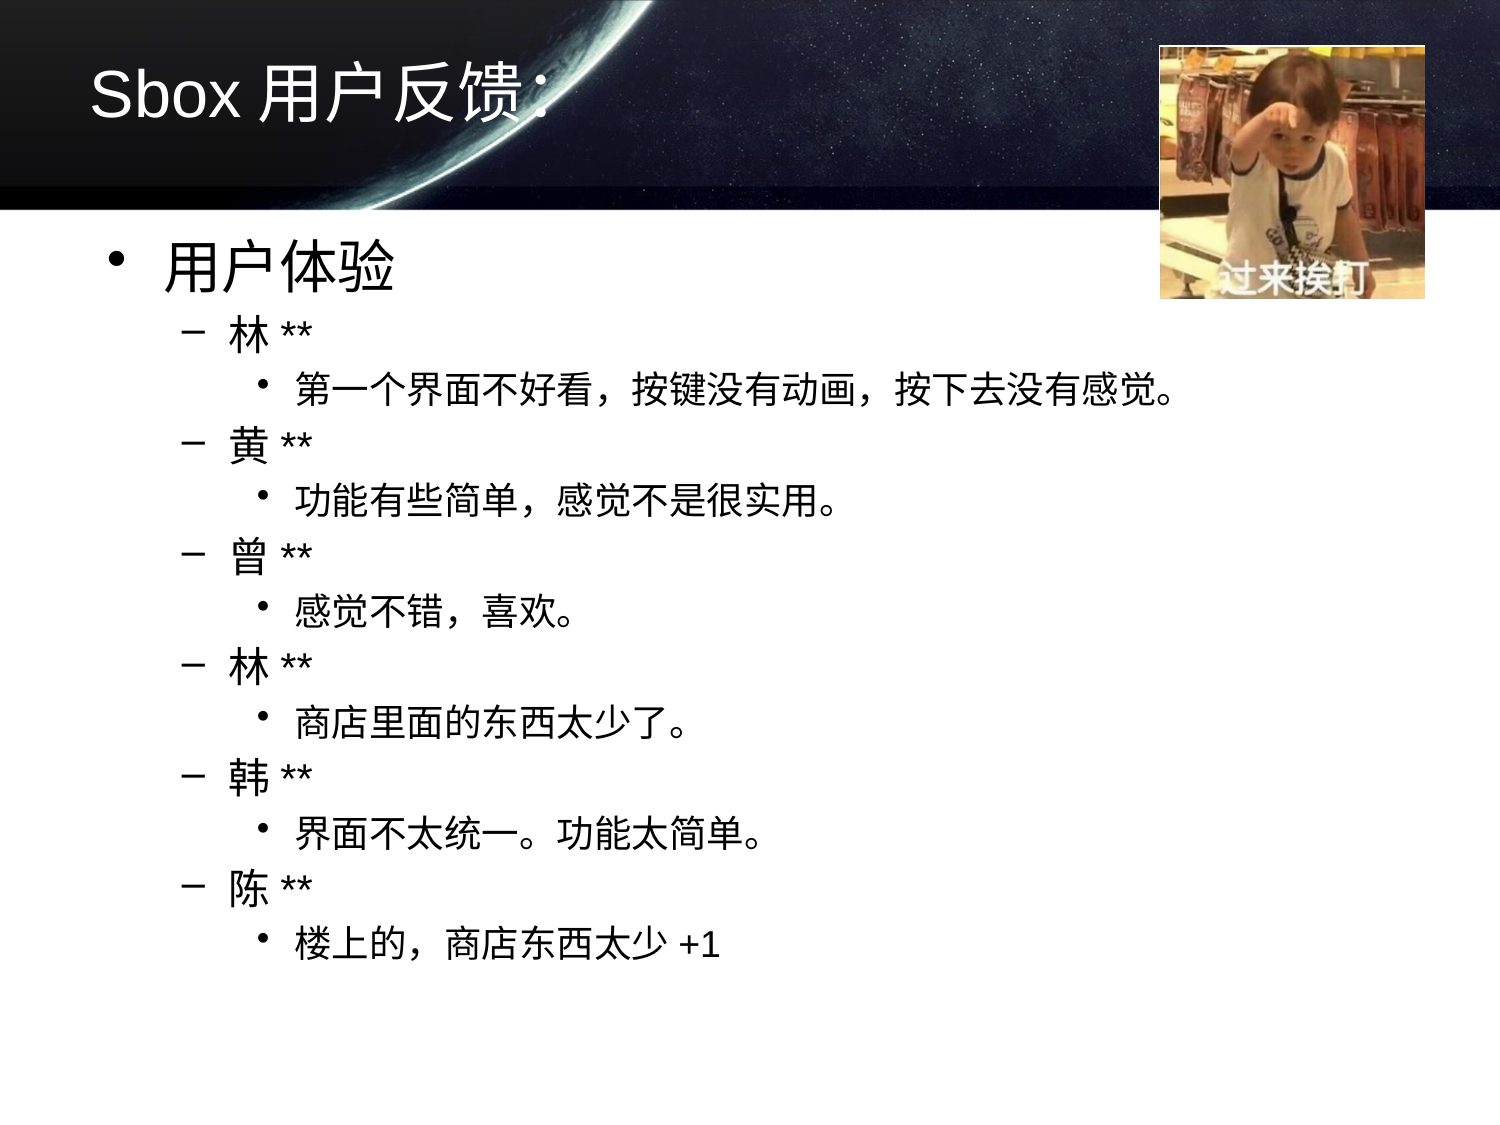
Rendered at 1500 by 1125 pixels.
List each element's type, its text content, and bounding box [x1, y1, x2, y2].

list 用户体验 林** 第一个界面不好看，按键没有动画，按下去没有感觉。 黄** 功能有些简单，感觉不是很实用。 曾** 感觉不错，喜欢。 林** 商店里面的东西太少了。 韩** 界面不太统一。功能太简单。 陈** 楼上的，商店东西太少+1 [91, 222, 1409, 1009]
picture [0, 0, 1500, 1125]
title Sbox用户反馈： [74, 44, 1426, 138]
